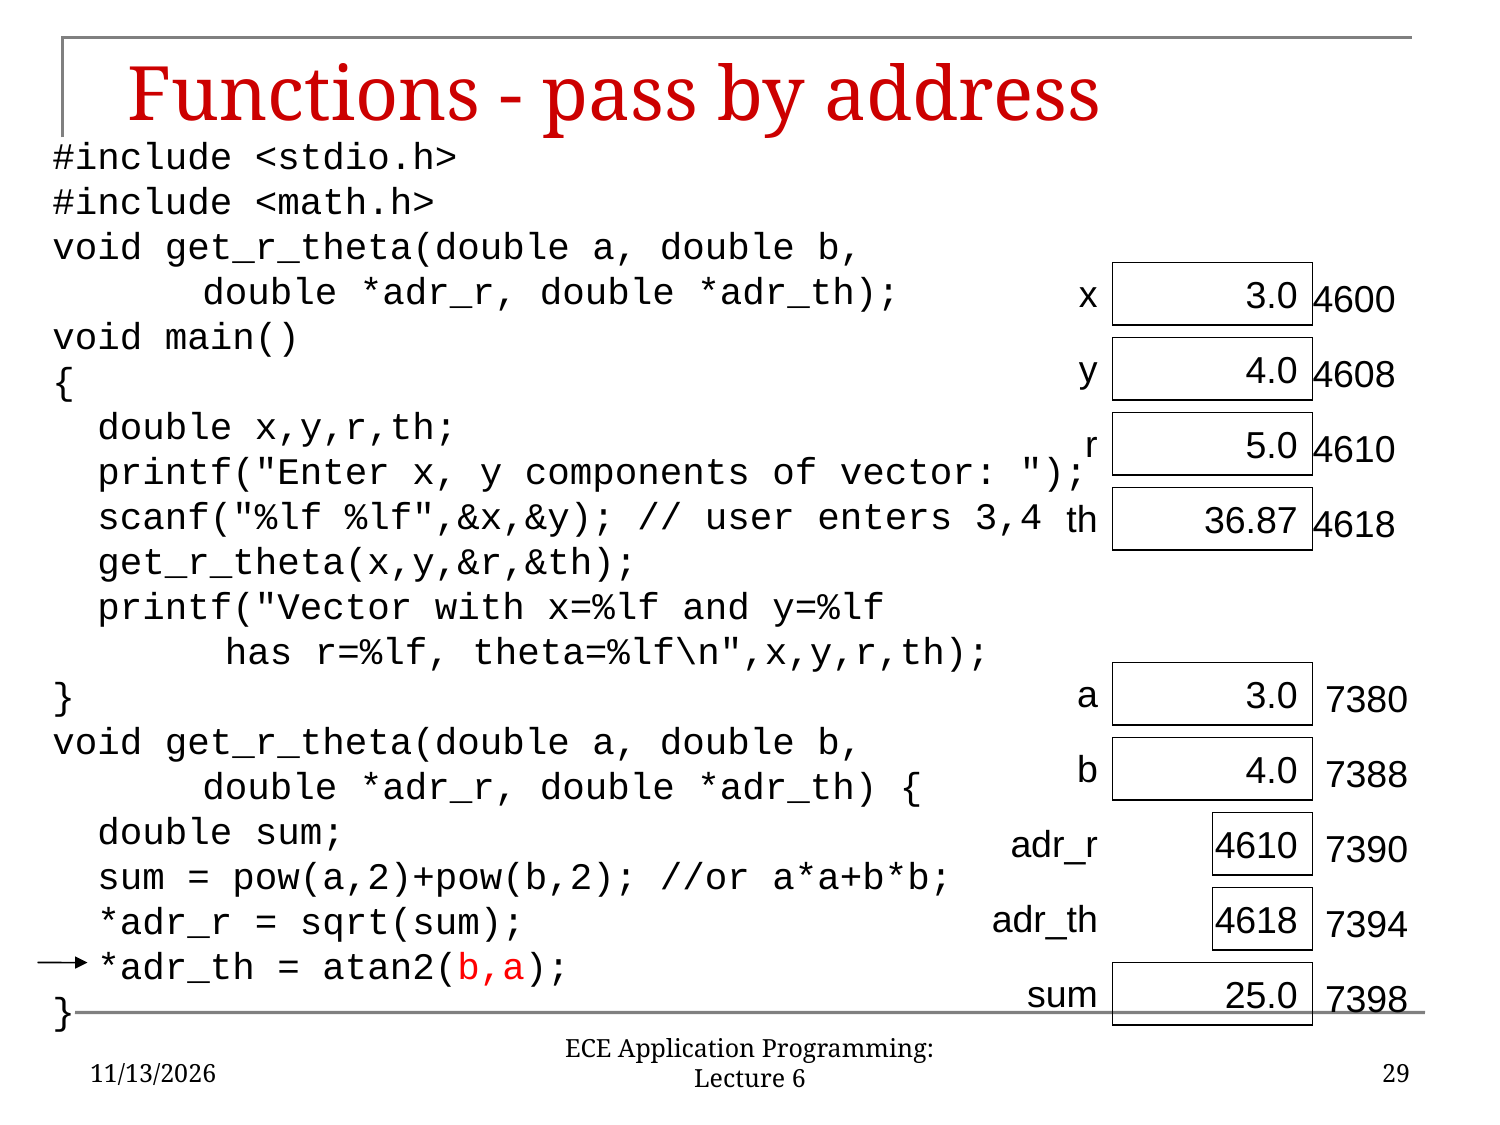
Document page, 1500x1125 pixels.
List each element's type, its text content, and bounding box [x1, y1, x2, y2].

text_box 7380 [1325, 675, 1438, 721]
text_box y [1049, 337, 1112, 398]
text_box 3.0 [1112, 262, 1313, 325]
text_box 25.0 [1112, 962, 1313, 1025]
slide_number 29 [1074, 1023, 1426, 1100]
text_box 7398 [1325, 975, 1438, 1021]
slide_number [74, 1023, 426, 1100]
text_box 4618 [1212, 887, 1313, 950]
text_box sum [924, 962, 1112, 1023]
text_box 4610 [1312, 425, 1425, 471]
footer ECE Application Programming: Lecture 6 [512, 1024, 988, 1101]
text_box r [1049, 412, 1112, 473]
text_box th [1049, 487, 1112, 548]
title Functions - pass by address [112, 37, 1388, 124]
text_box 36.87 [1112, 487, 1313, 550]
text_box 3.0 [1112, 662, 1313, 725]
text_box 7388 [1325, 750, 1438, 796]
text_box 7390 [1325, 825, 1438, 871]
text_box x [1049, 262, 1112, 323]
text_box adr_th [949, 887, 1113, 948]
text_box 4610 [1212, 812, 1313, 875]
text_box a [1049, 662, 1112, 723]
text_box #include <stdio.h> #include <math.h> void get_r_theta(double a, double b, double *adr_r, double *adr_th); void main() { double x,y,r,th; printf("Enter x, y components of vector: "); scanf("%lf %lf",&x,&y); // user enters 3,4 get_r_theta(x,y,&r,&th); printf("Vector with x=%lf and y=%lf has r=%lf, theta=%lf\n",x,y,r,th); } void get_r_theta(double a, double b, double *adr_r, double *adr_th) { double sum; sum = pow(a,2)+pow(b,2); //or a*a+b*b; *adr_r = sqrt(sum); *adr_th = atan2(b,a); } [37, 124, 1413, 1040]
text_box b [1049, 737, 1112, 798]
text_box 5.0 [1112, 412, 1313, 475]
text_box [37, 956, 88, 969]
text_box 4.0 [1112, 737, 1313, 800]
text_box 7394 [1325, 900, 1438, 946]
text_box 4600 [1312, 275, 1425, 321]
text_box 4.0 [1112, 337, 1313, 400]
text_box 4618 [1312, 500, 1425, 546]
text_box adr_r [949, 812, 1113, 873]
text_box 4608 [1312, 350, 1425, 396]
